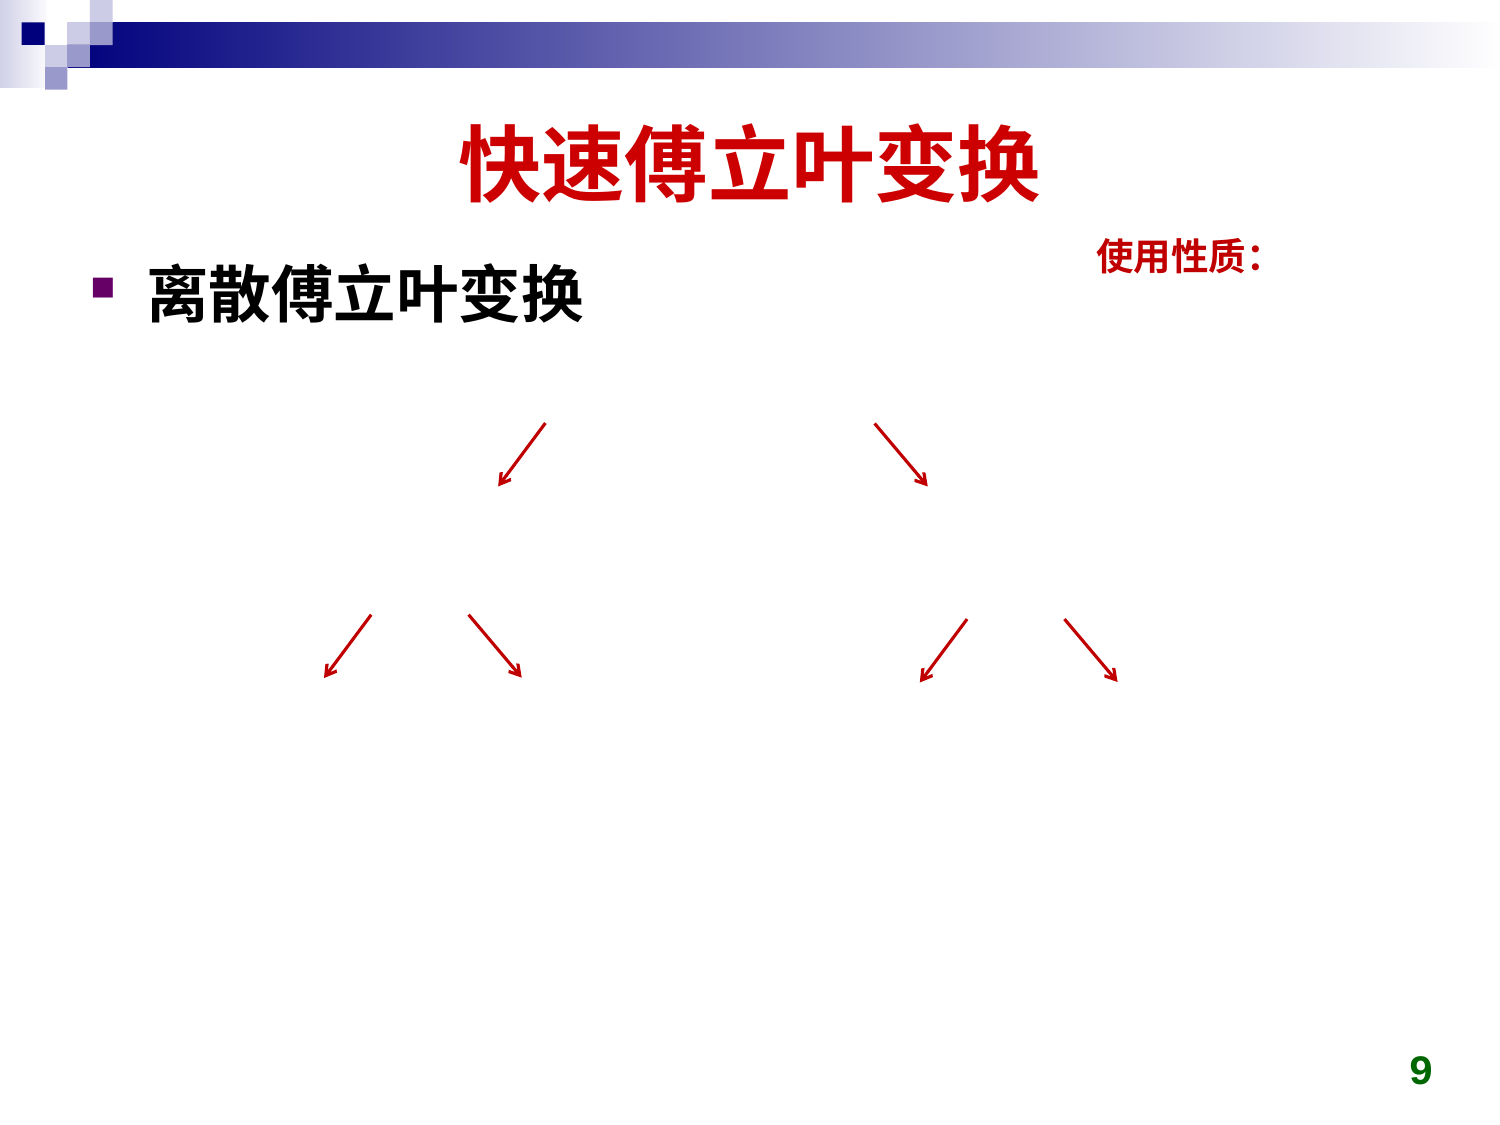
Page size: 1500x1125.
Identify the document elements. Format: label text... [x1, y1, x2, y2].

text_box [874, 423, 928, 487]
list 离散傅立叶变换 [75, 243, 1471, 1024]
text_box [323, 614, 372, 679]
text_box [919, 618, 968, 683]
title 快速傅立叶变换 [75, 75, 1425, 243]
text_box [0, 0, 1500, 75]
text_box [468, 614, 522, 678]
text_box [1064, 618, 1118, 683]
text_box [497, 422, 546, 487]
slide_number 9 [1098, 1025, 1449, 1100]
